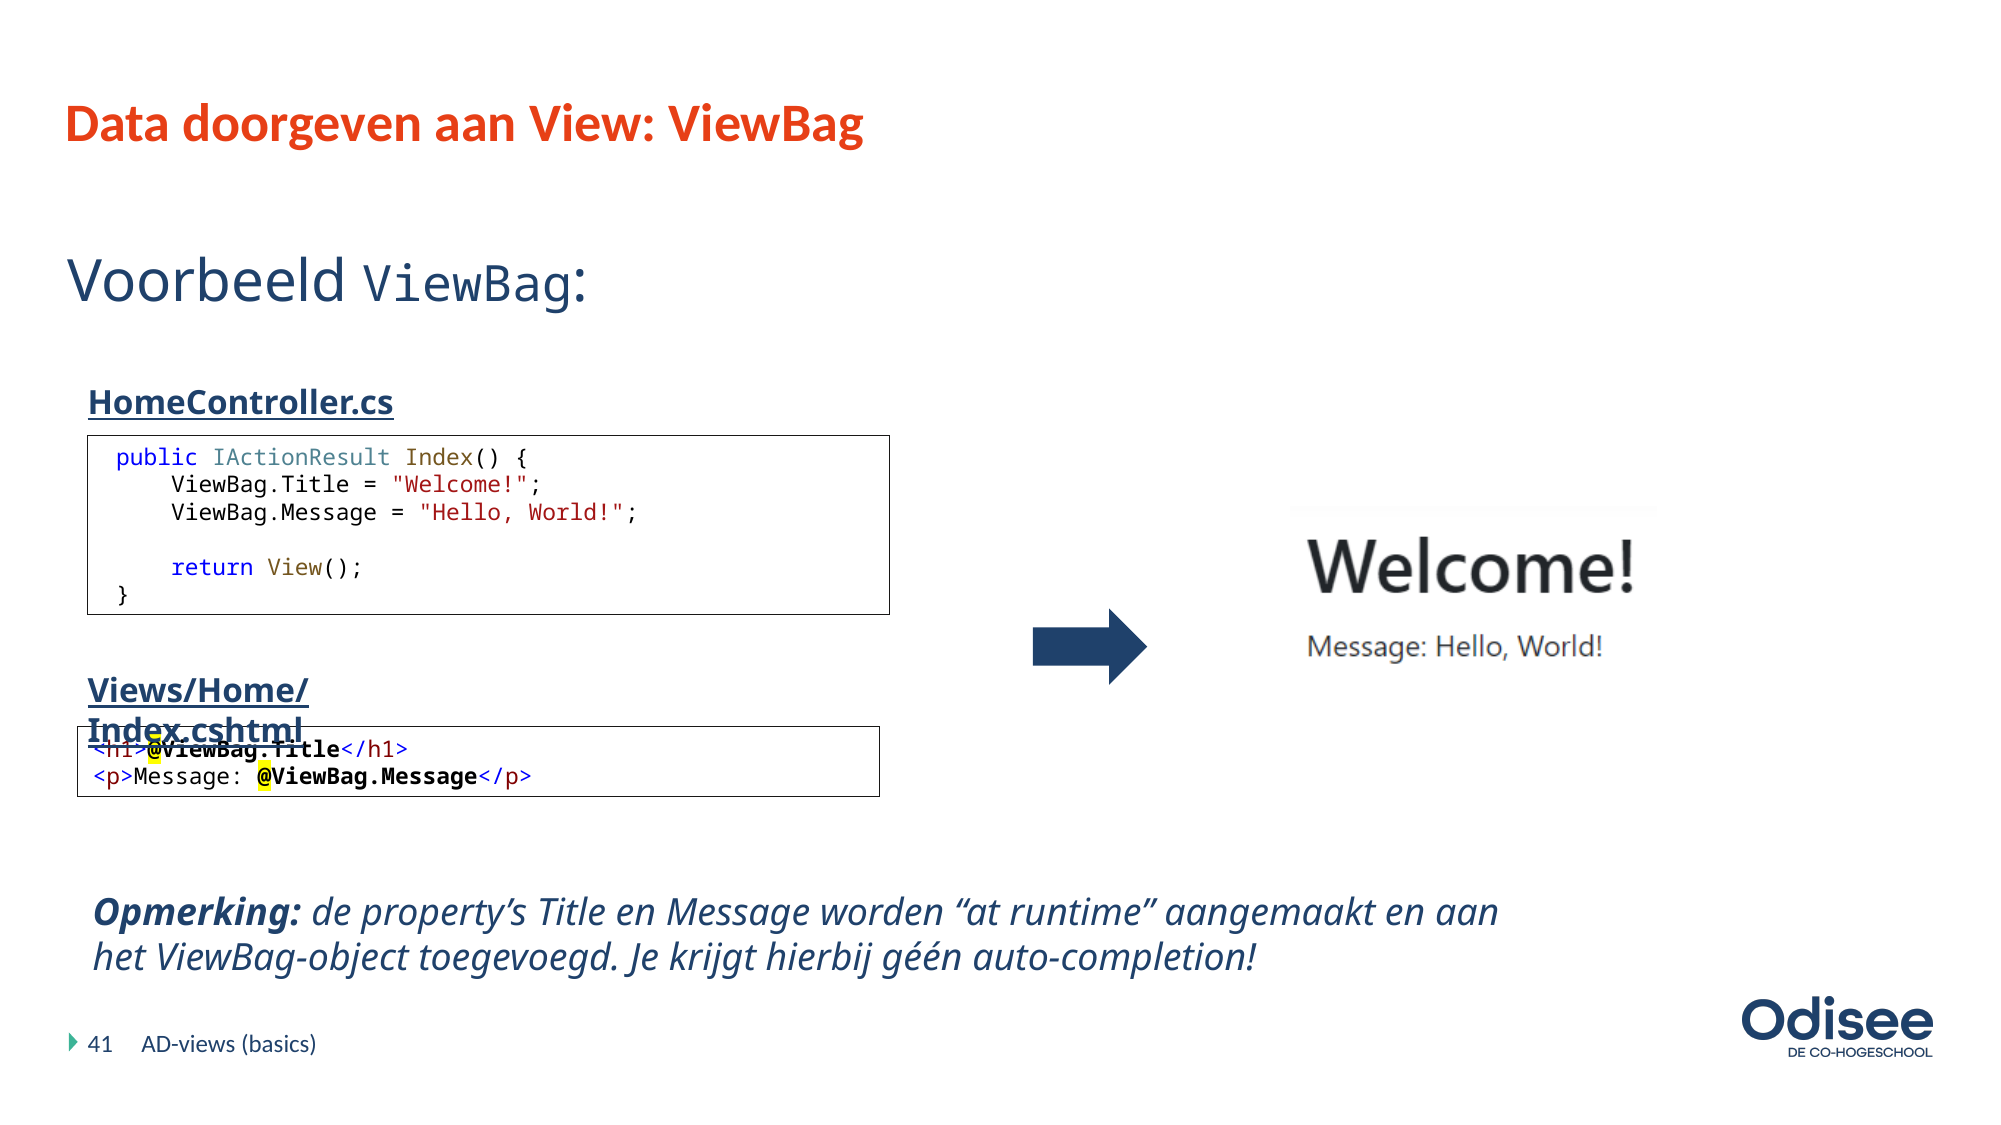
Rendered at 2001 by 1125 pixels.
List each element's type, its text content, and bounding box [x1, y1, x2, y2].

picture [1742, 996, 1933, 1057]
text_box HomeController.cs [72, 374, 446, 429]
text_box [1032, 608, 1148, 685]
text_box Views/Home/Index.cshtml [72, 662, 471, 757]
list Voorbeeld ViewBag: [67, 242, 1590, 750]
title Data doorgeven aan View: ViewBag [64, 100, 1790, 213]
picture [1290, 506, 1657, 689]
footer AD-views (basics) [141, 1027, 817, 1088]
text_box public IActionResult Index() { ViewBag.Title = "Welcome!"; ViewBag.Message = "Hello, World!"; return View(); } [87, 435, 890, 615]
text_box <h1>@ViewBag.Title</h1> <p>Message: @ViewBag.Message</p> [77, 726, 880, 797]
text_box Opmerking: de property’s Title en Message worden “at runtime” aangemaakt en aan het ViewBag-object toegevoegd. Je krijgt hierbij géén auto-completion! [77, 880, 1565, 986]
slide_number 41 [87, 1027, 135, 1088]
